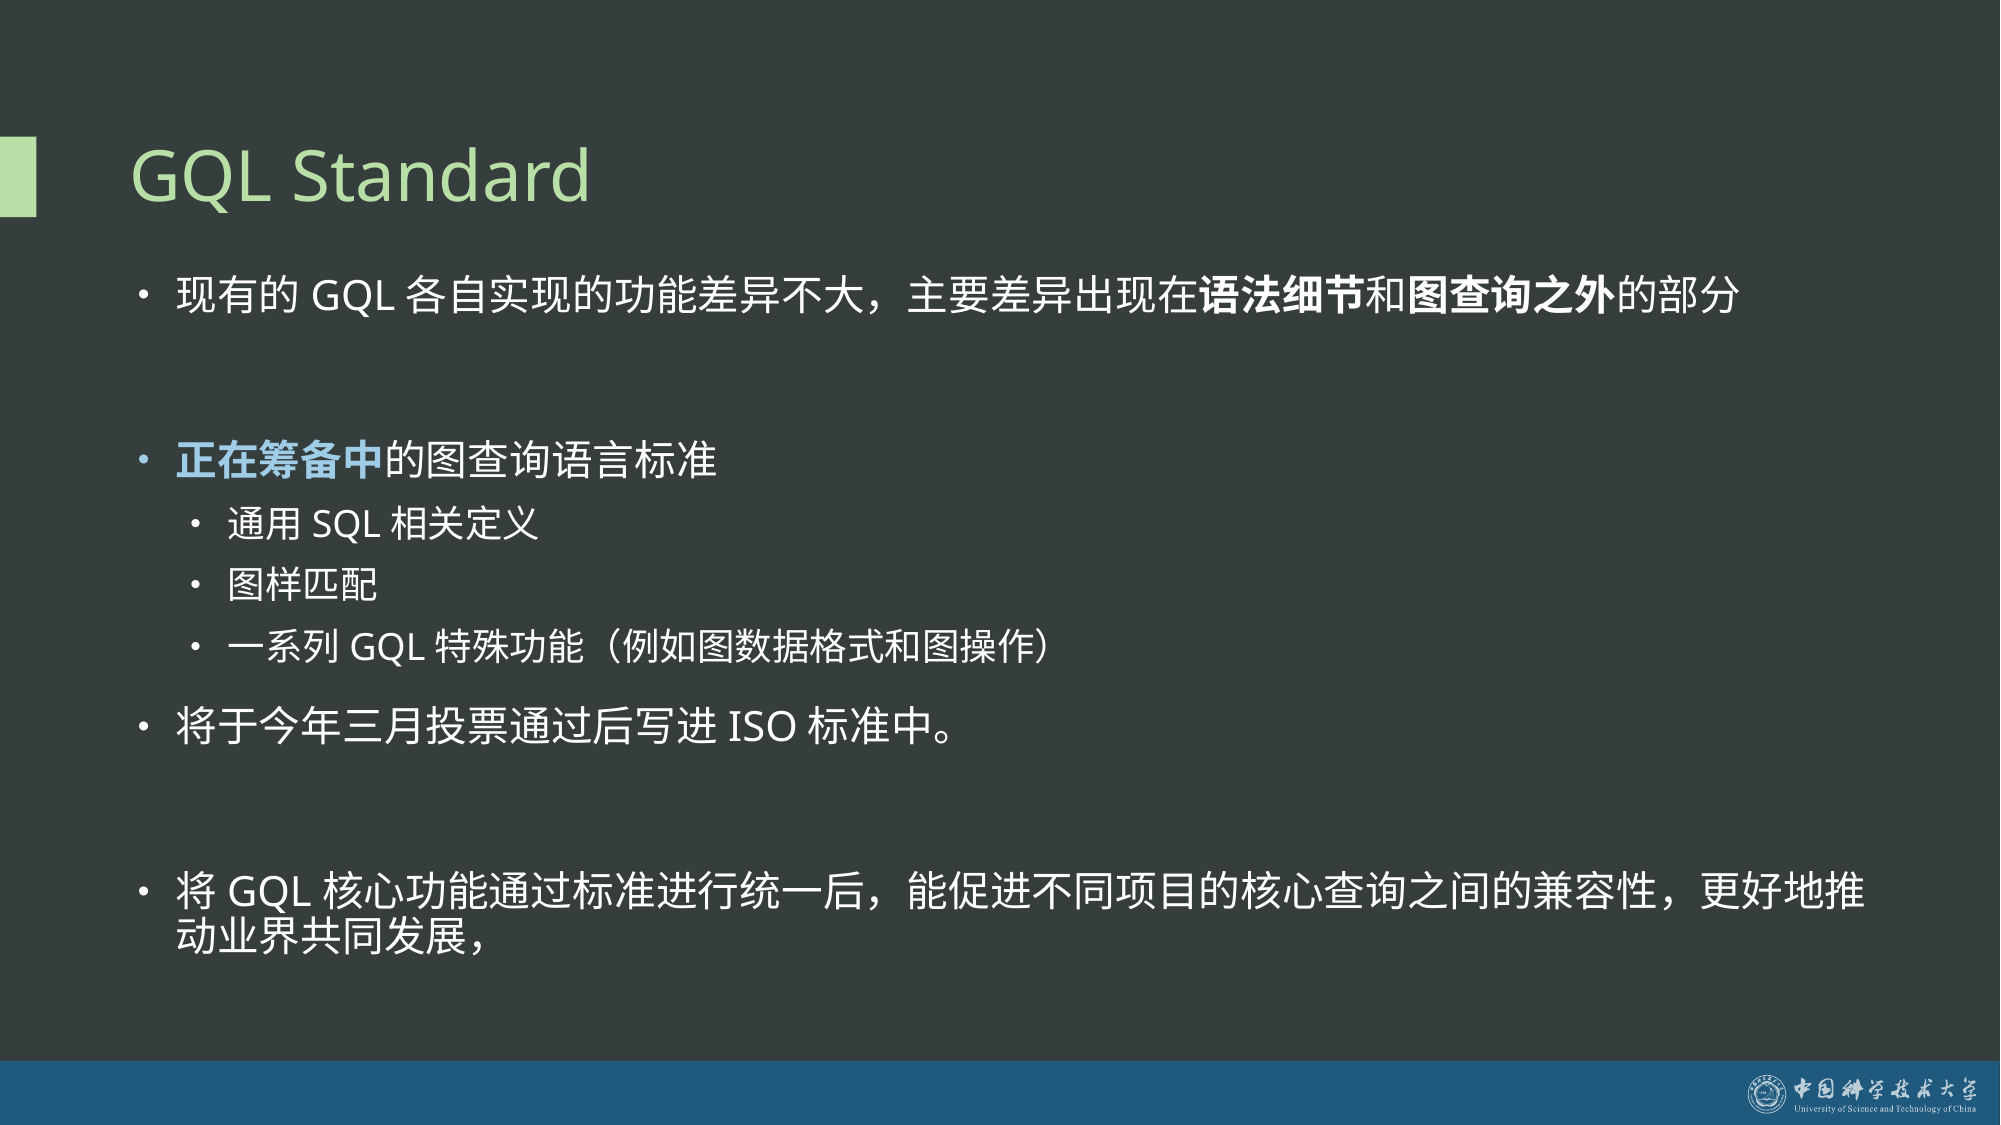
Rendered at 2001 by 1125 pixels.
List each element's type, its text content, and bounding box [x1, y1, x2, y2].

title GQL Standard [114, 76, 1886, 224]
list 现有的GQL各自实现的功能差异不大，主要差异出现在语法细节和图查询之外的部分 正在筹备中的图查询语言标准 通用SQL相关定义 图样匹配 一系列GQL特殊功能（例如图数据格式和图操作） 将于今年三月投票通过后写进ISO标准中。 将GQL核心功能通过标准进行统一后，能促进不同项目的核心查询之间的兼容性，更好地推动业界共同发展， [115, 266, 1887, 990]
